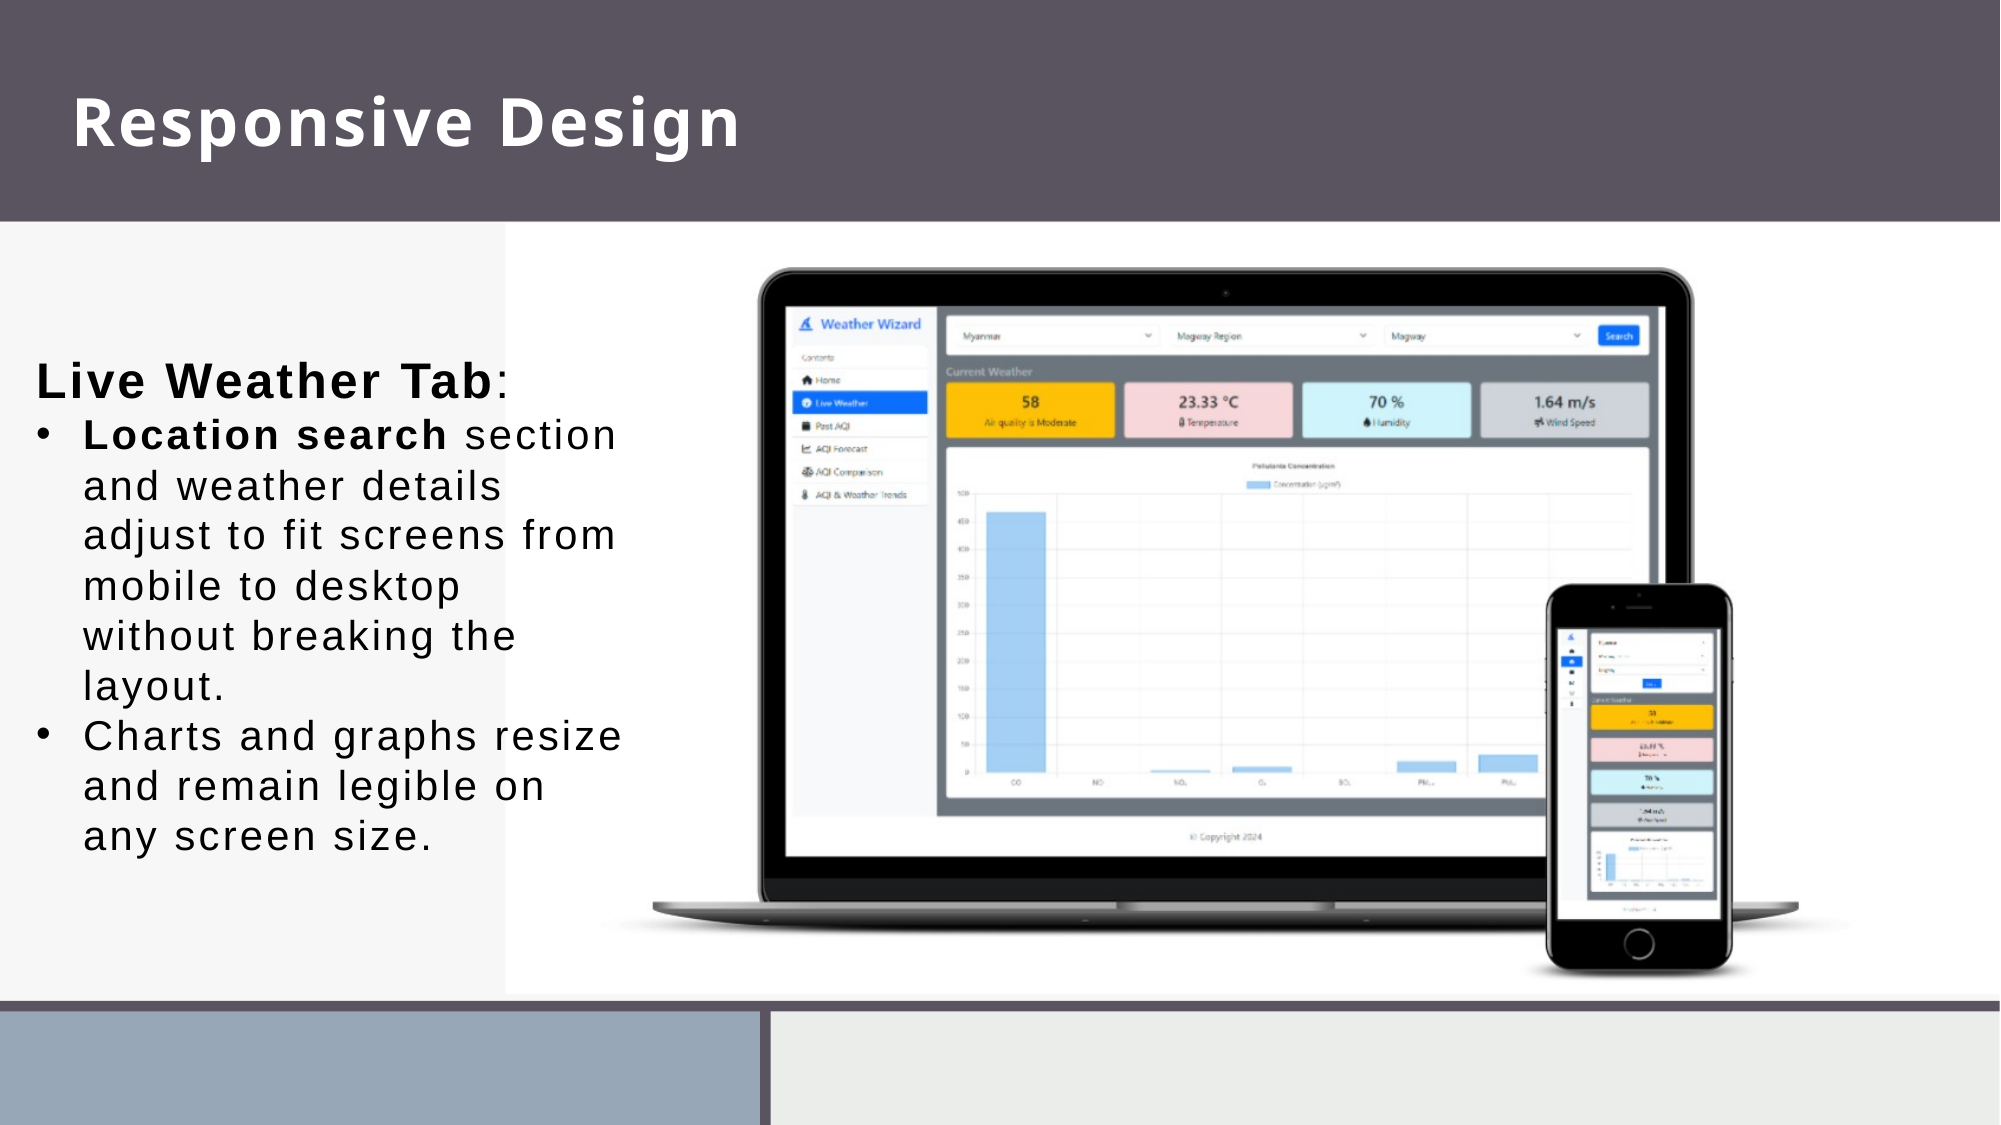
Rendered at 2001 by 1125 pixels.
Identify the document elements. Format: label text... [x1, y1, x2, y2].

list Live Weather Tab: Location search section and weather details adjust to fit screens from mobile to desktop without breaking the layout. Charts and graphs resize and remain legible on any screen size. [18, 330, 645, 1013]
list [505, 223, 2000, 994]
title Responsive Design [53, 16, 1842, 209]
